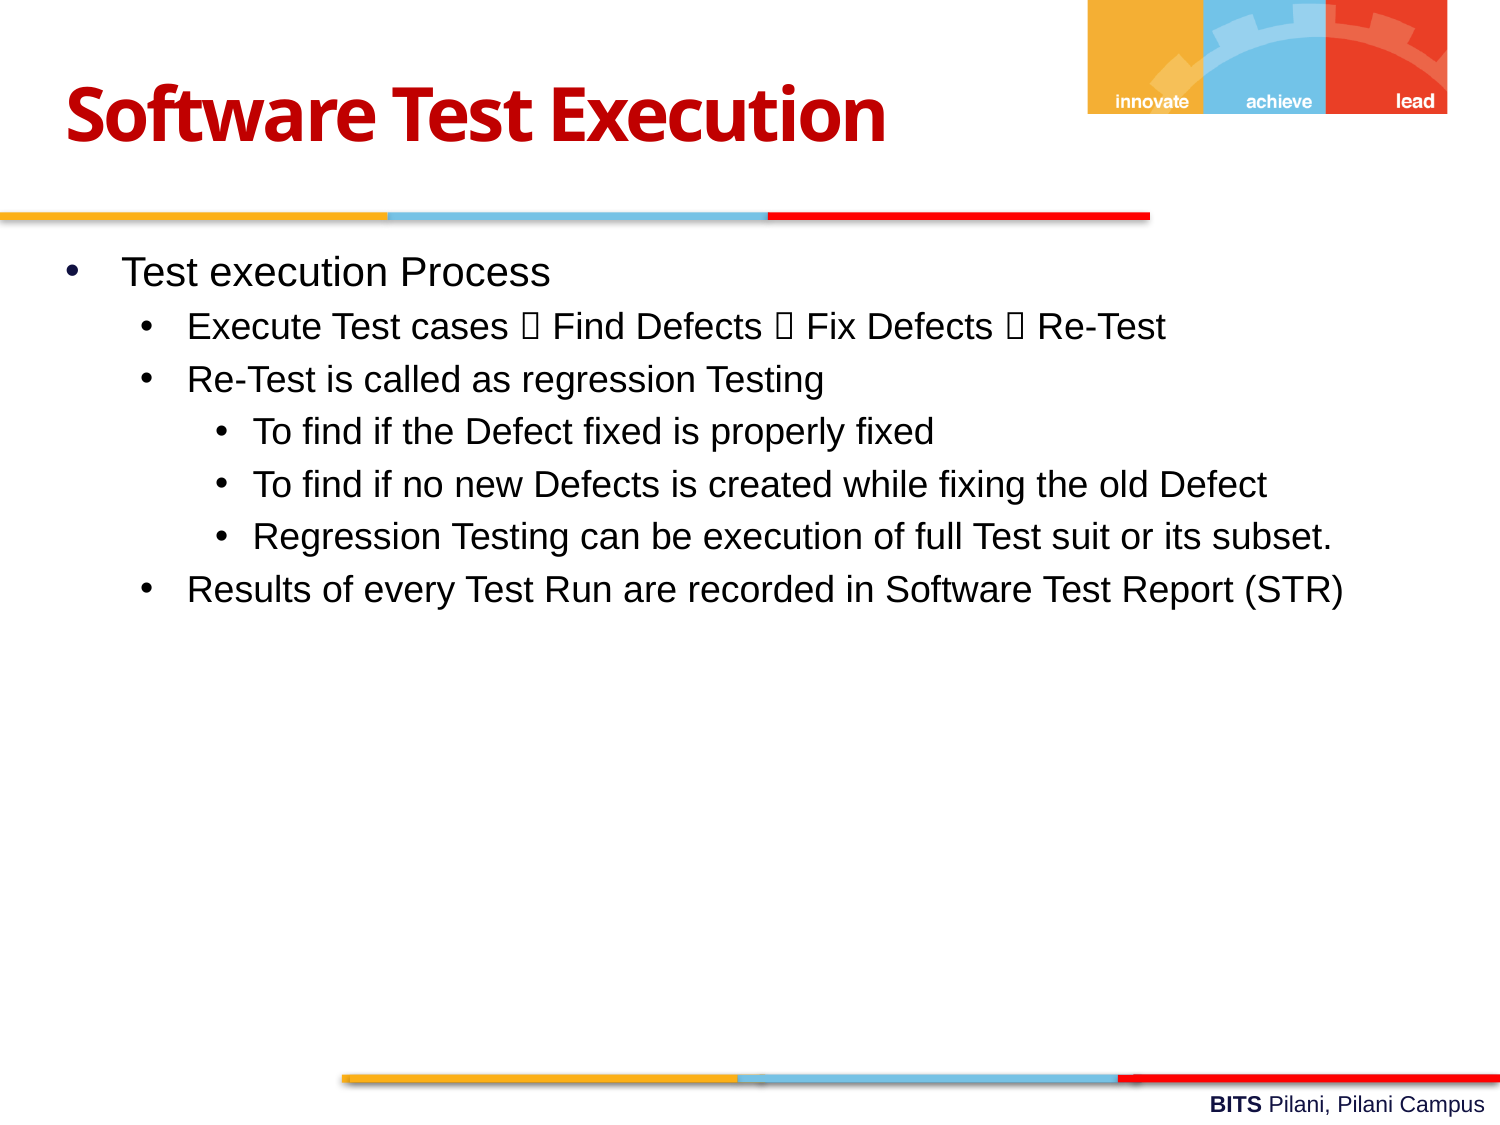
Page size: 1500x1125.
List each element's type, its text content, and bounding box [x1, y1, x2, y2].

list Software Test Execution [50, 24, 1088, 213]
picture [1087, 0, 1448, 114]
list Test execution Process Execute Test cases  Find Defects  Fix Defects  Re-Test Re-Test is called as regression Testing To find if the Defect fixed is properly fixed To find if no new Defects is created while fixing the old Defect Regression Testing can be execution of full Test suit or its subset. Results of every Test Run are recorded in Software Test Report (STR) [50, 237, 1400, 1038]
